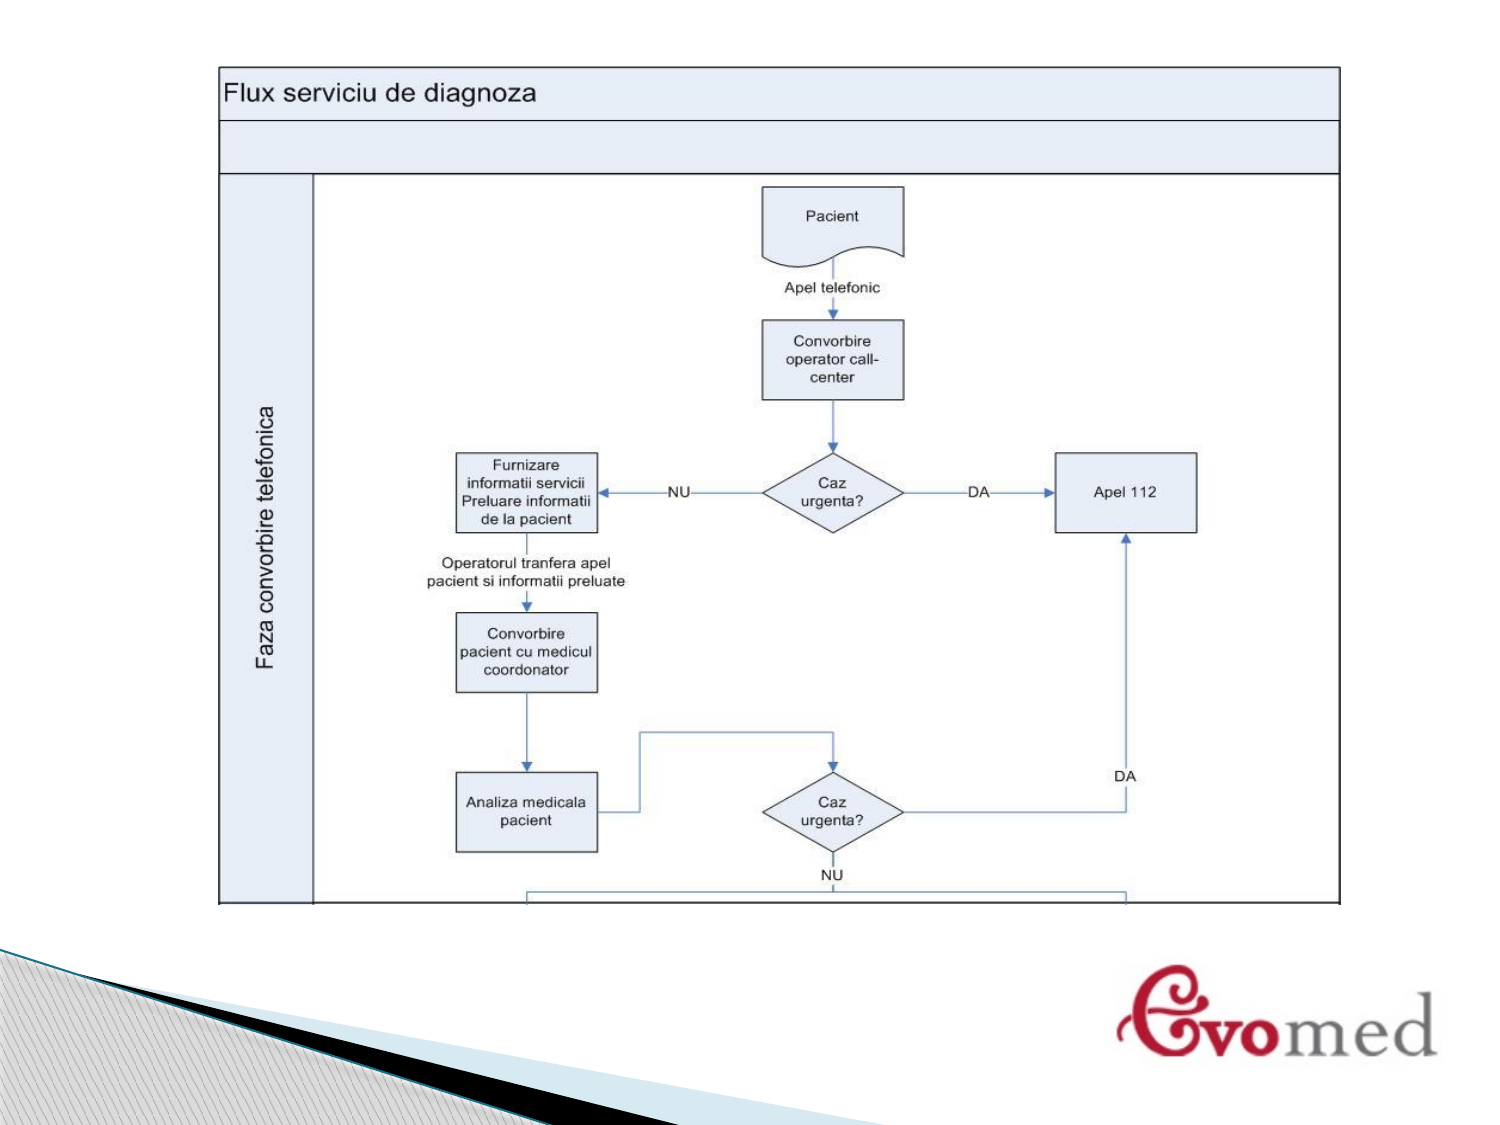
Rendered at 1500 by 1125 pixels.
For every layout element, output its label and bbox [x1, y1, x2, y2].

picture [1092, 940, 1453, 1077]
picture [218, 66, 1341, 906]
